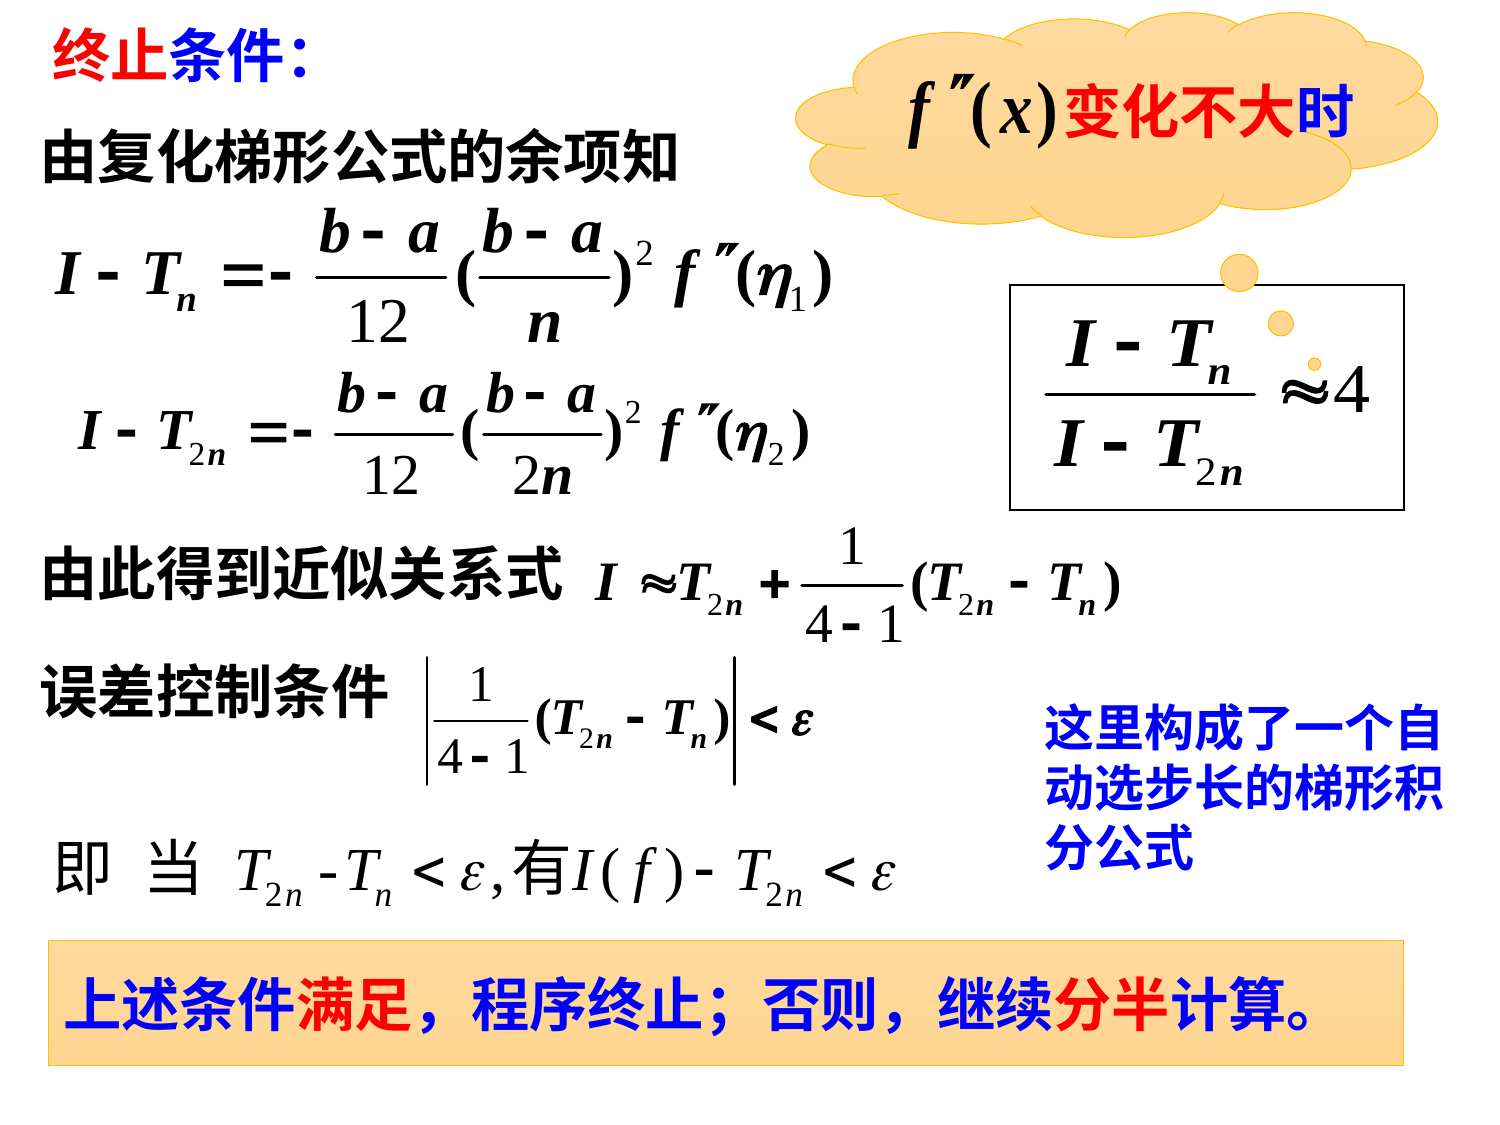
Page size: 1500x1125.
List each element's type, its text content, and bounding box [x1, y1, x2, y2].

text_box 由复化梯形公式的余项知 [24, 112, 727, 198]
text_box 终止条件： [37, 11, 465, 97]
text_box 误差控制条件 [24, 648, 417, 733]
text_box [795, 11, 1438, 237]
text_box 由此得到近似关系式 [24, 530, 584, 615]
text_box 这里构成了一个自动选步长的梯形积分公式 [1029, 688, 1475, 884]
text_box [42, 187, 844, 358]
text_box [417, 644, 829, 795]
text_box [1009, 285, 1404, 510]
text_box 上述条件满足，程序终止；否则，继续分半计算。 [48, 940, 1404, 1066]
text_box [67, 353, 820, 508]
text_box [584, 507, 1131, 656]
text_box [48, 829, 910, 921]
